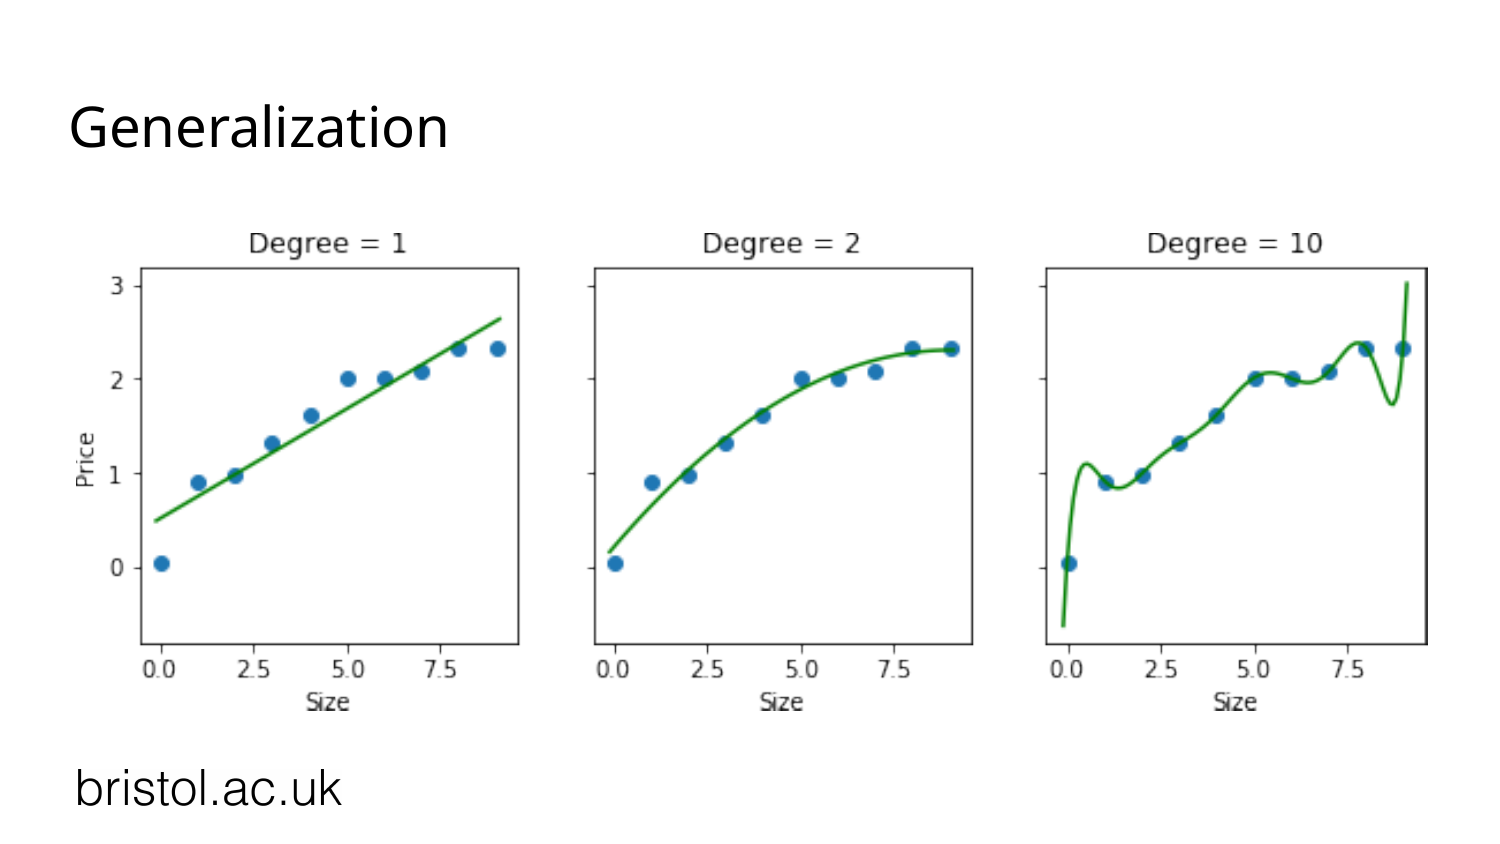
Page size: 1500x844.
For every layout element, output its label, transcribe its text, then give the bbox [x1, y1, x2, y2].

picture [76, 233, 1428, 711]
picture [78, 769, 342, 807]
title Generalization [66, 89, 518, 233]
